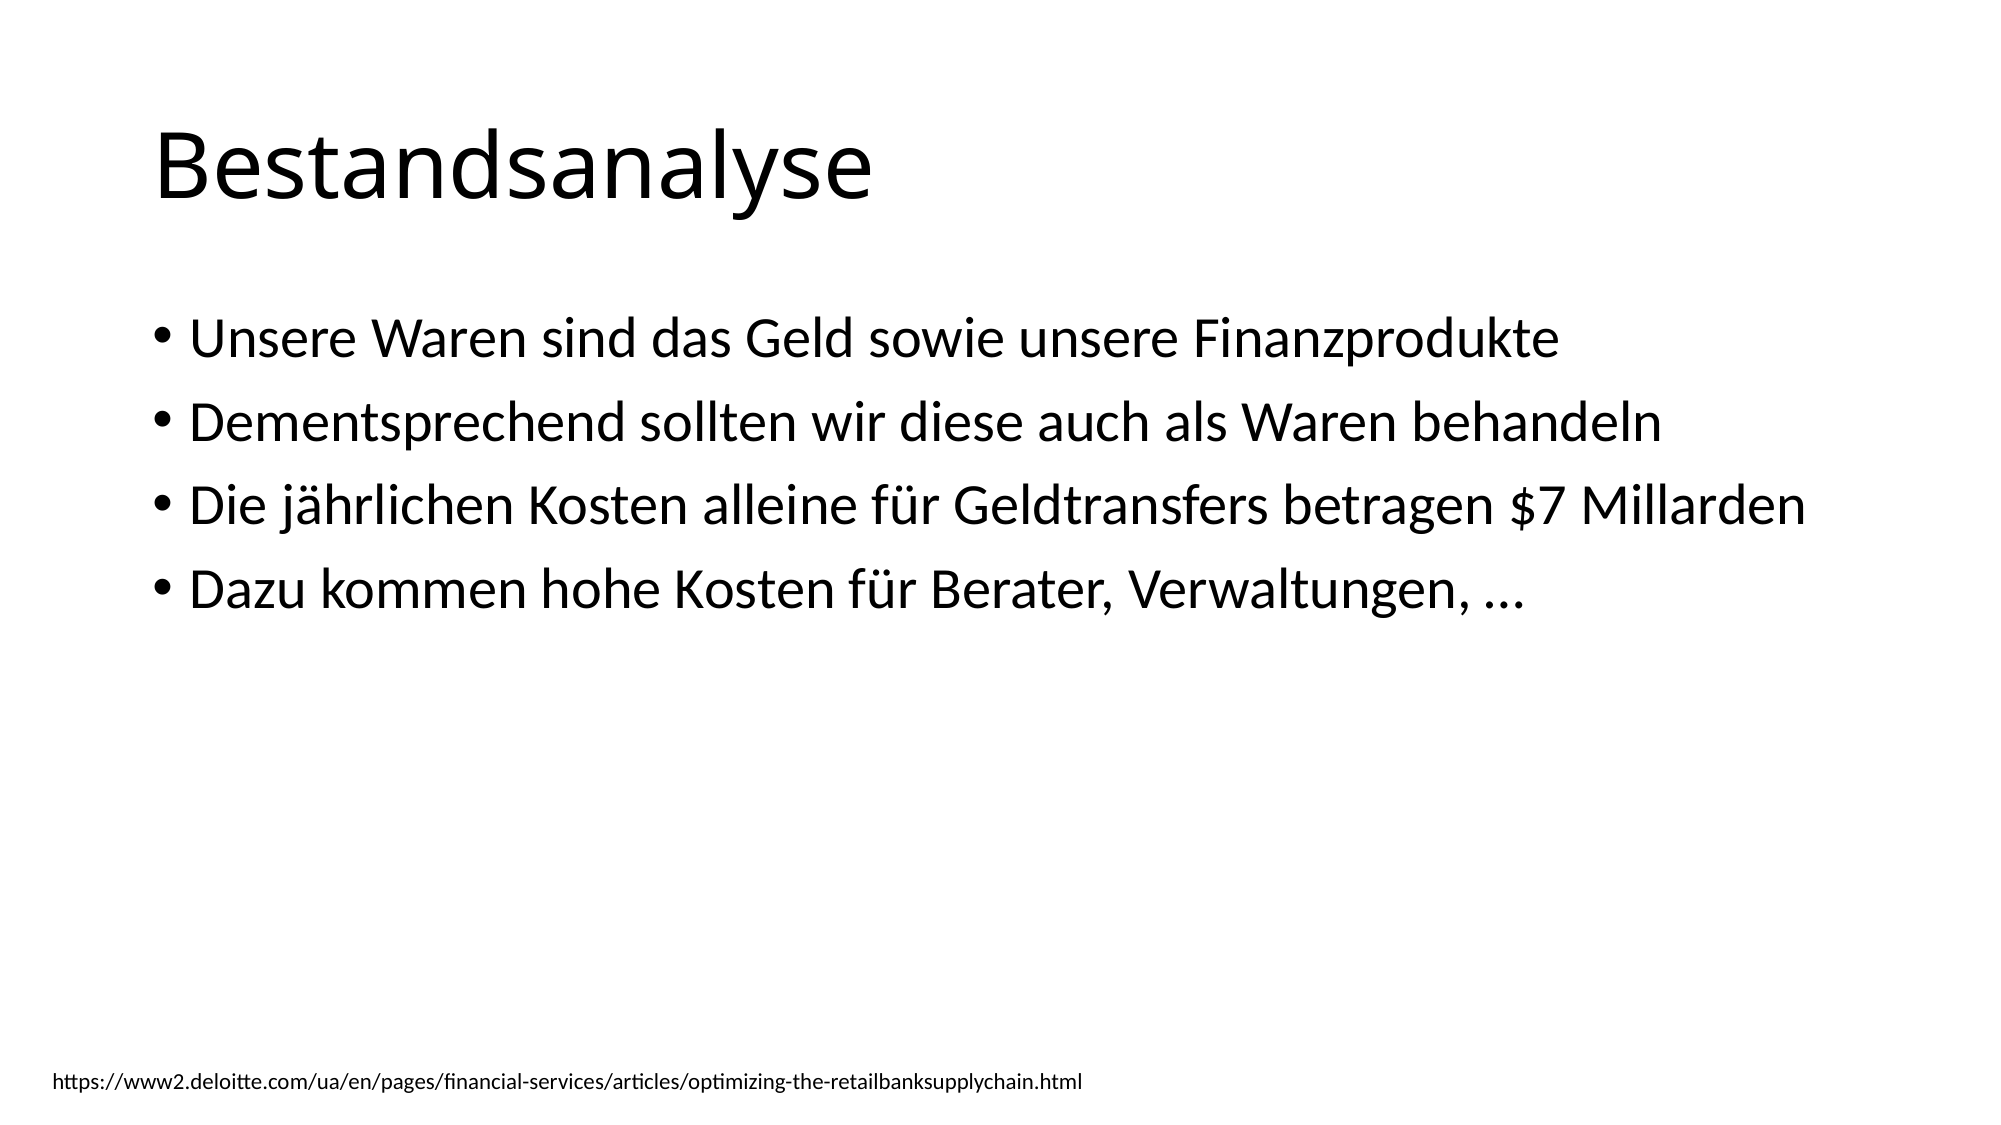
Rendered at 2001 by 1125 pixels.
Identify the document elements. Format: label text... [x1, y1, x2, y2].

text_box https://www2.deloitte.com/ua/en/pages/financial-services/articles/optimizing-the-retailbanksupplychain.html [37, 1059, 1165, 1102]
title Bestandsanalyse [137, 59, 1863, 278]
list Unsere Waren sind das Geld sowie unsere Finanzprodukte Dementsprechend sollten wir diese auch als Waren behandeln Die jährlichen Kosten alleine für Geldtransfers betragen $7 Millarden Dazu kommen hohe Kosten für Berater, Verwaltungen, … [137, 299, 1863, 1014]
